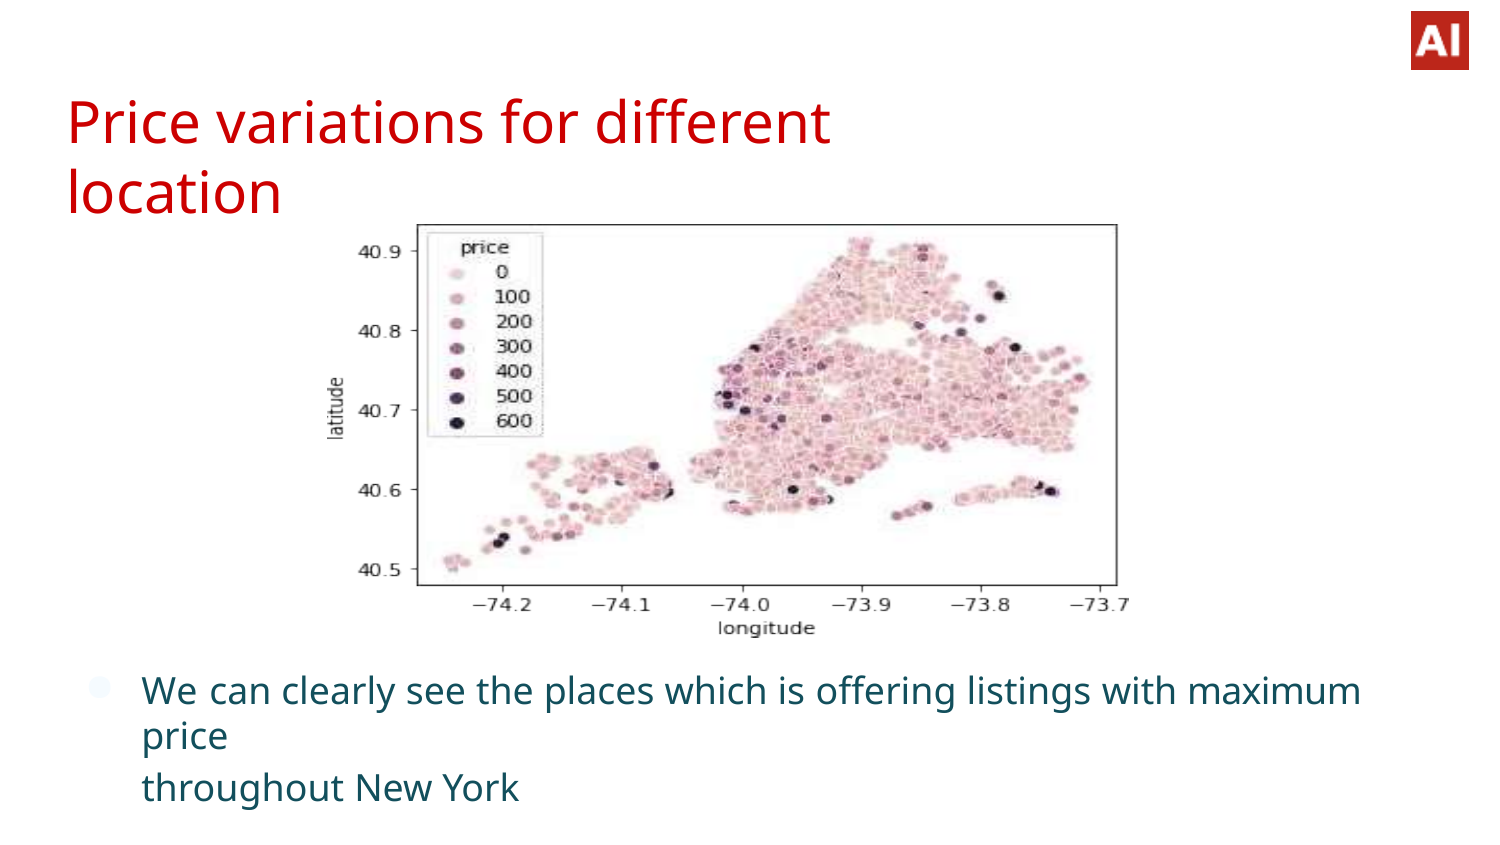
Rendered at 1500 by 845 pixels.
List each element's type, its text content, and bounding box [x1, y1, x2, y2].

title Price variations for different location [64, 83, 997, 227]
picture [1411, 11, 1469, 70]
picture [327, 224, 1129, 639]
text_box We can clearly see the places which is offering listings with maximum price throughout New York [82, 658, 1395, 809]
